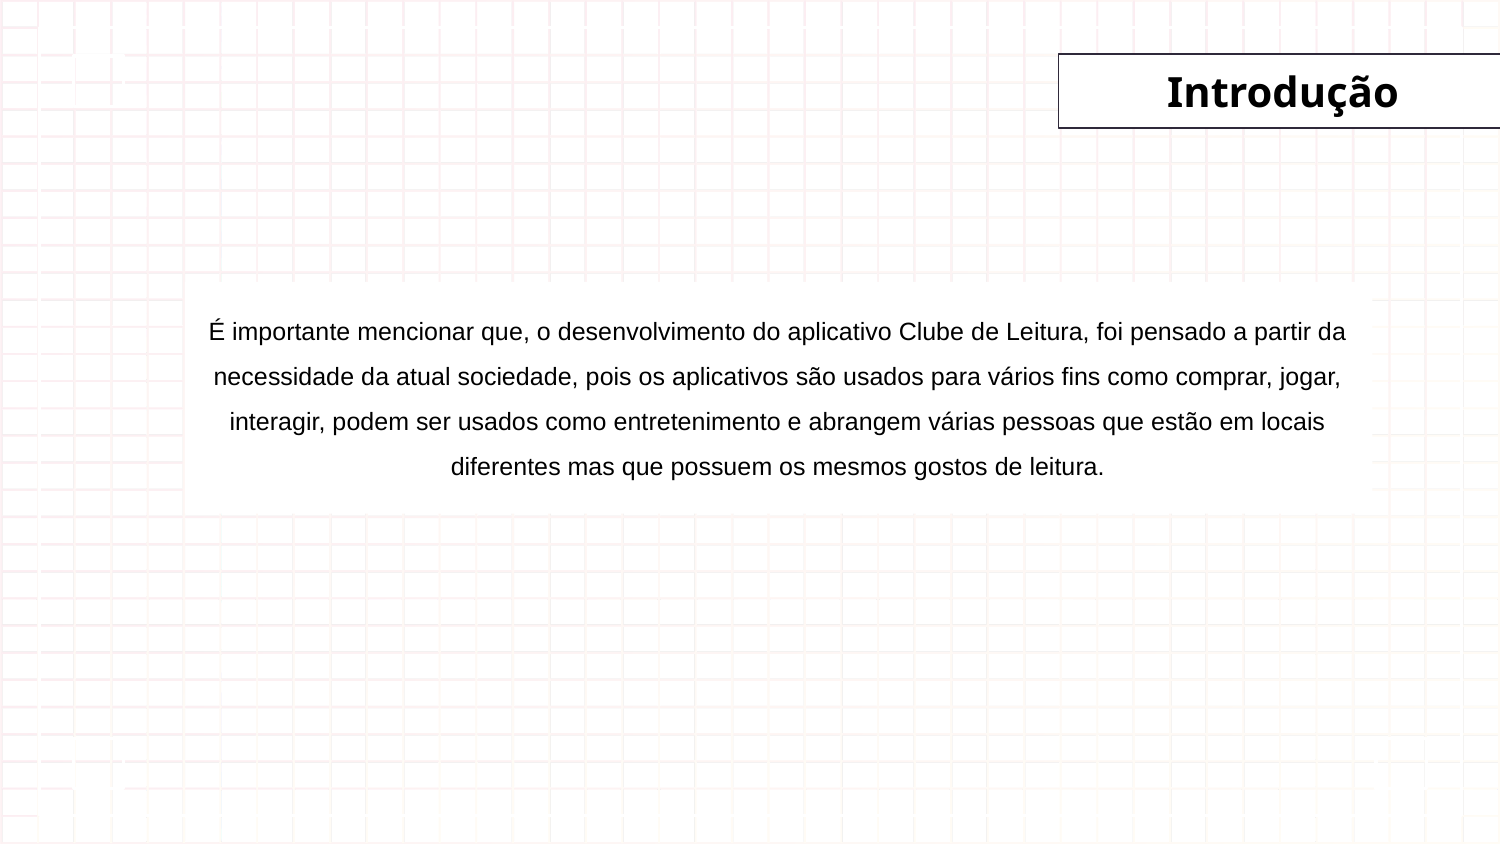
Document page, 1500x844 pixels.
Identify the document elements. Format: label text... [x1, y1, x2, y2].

text_box Introdução [1058, 54, 1500, 129]
subtitle É importante mencionar que, o desenvolvimento do aplicativo Clube de Leitura, foi pensado a partir da necessidade da atual sociedade, pois os aplicativos são usados para vários fins como comprar, jogar, interagir, podem ser usados como entretenimento e abrangem várias pessoas que estão em locais diferentes mas que possuem os mesmos gostos de leitura. [184, 281, 1373, 514]
